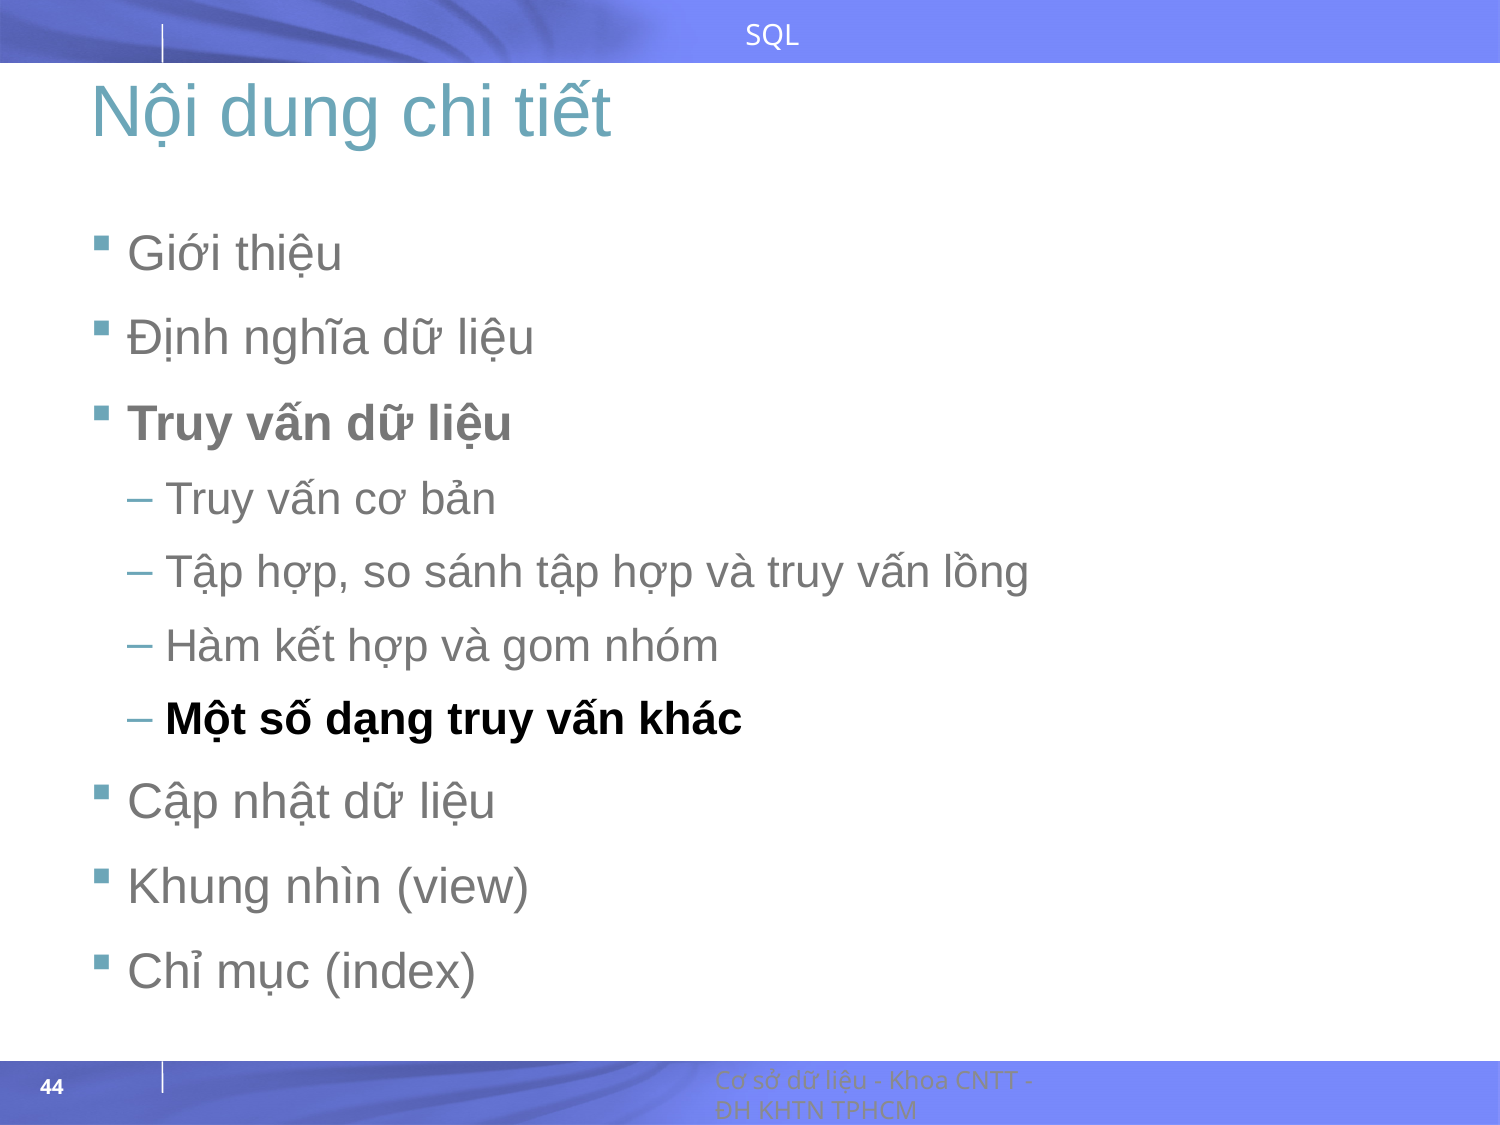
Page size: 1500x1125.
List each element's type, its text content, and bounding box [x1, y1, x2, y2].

list Giới thiệu Định nghĩa dữ liệu Truy vấn dữ liệu Truy vấn cơ bản Tập hợp, so sánh tập hợp và truy vấn lồng Hàm kết hợp và gom nhóm Một số dạng truy vấn khác Cập nhật dữ liệu Khung nhìn (view) Chỉ mục (index) [75, 212, 1425, 1038]
picture [0, 1061, 1500, 1125]
title Nội dung chi tiết [75, 58, 1425, 160]
picture [0, 0, 1500, 63]
slide_number Cơ sở dữ liệu - Khoa CNTT - ĐH KHTN TPHCM [699, 1065, 1050, 1125]
slide_number 44 [25, 1066, 191, 1120]
